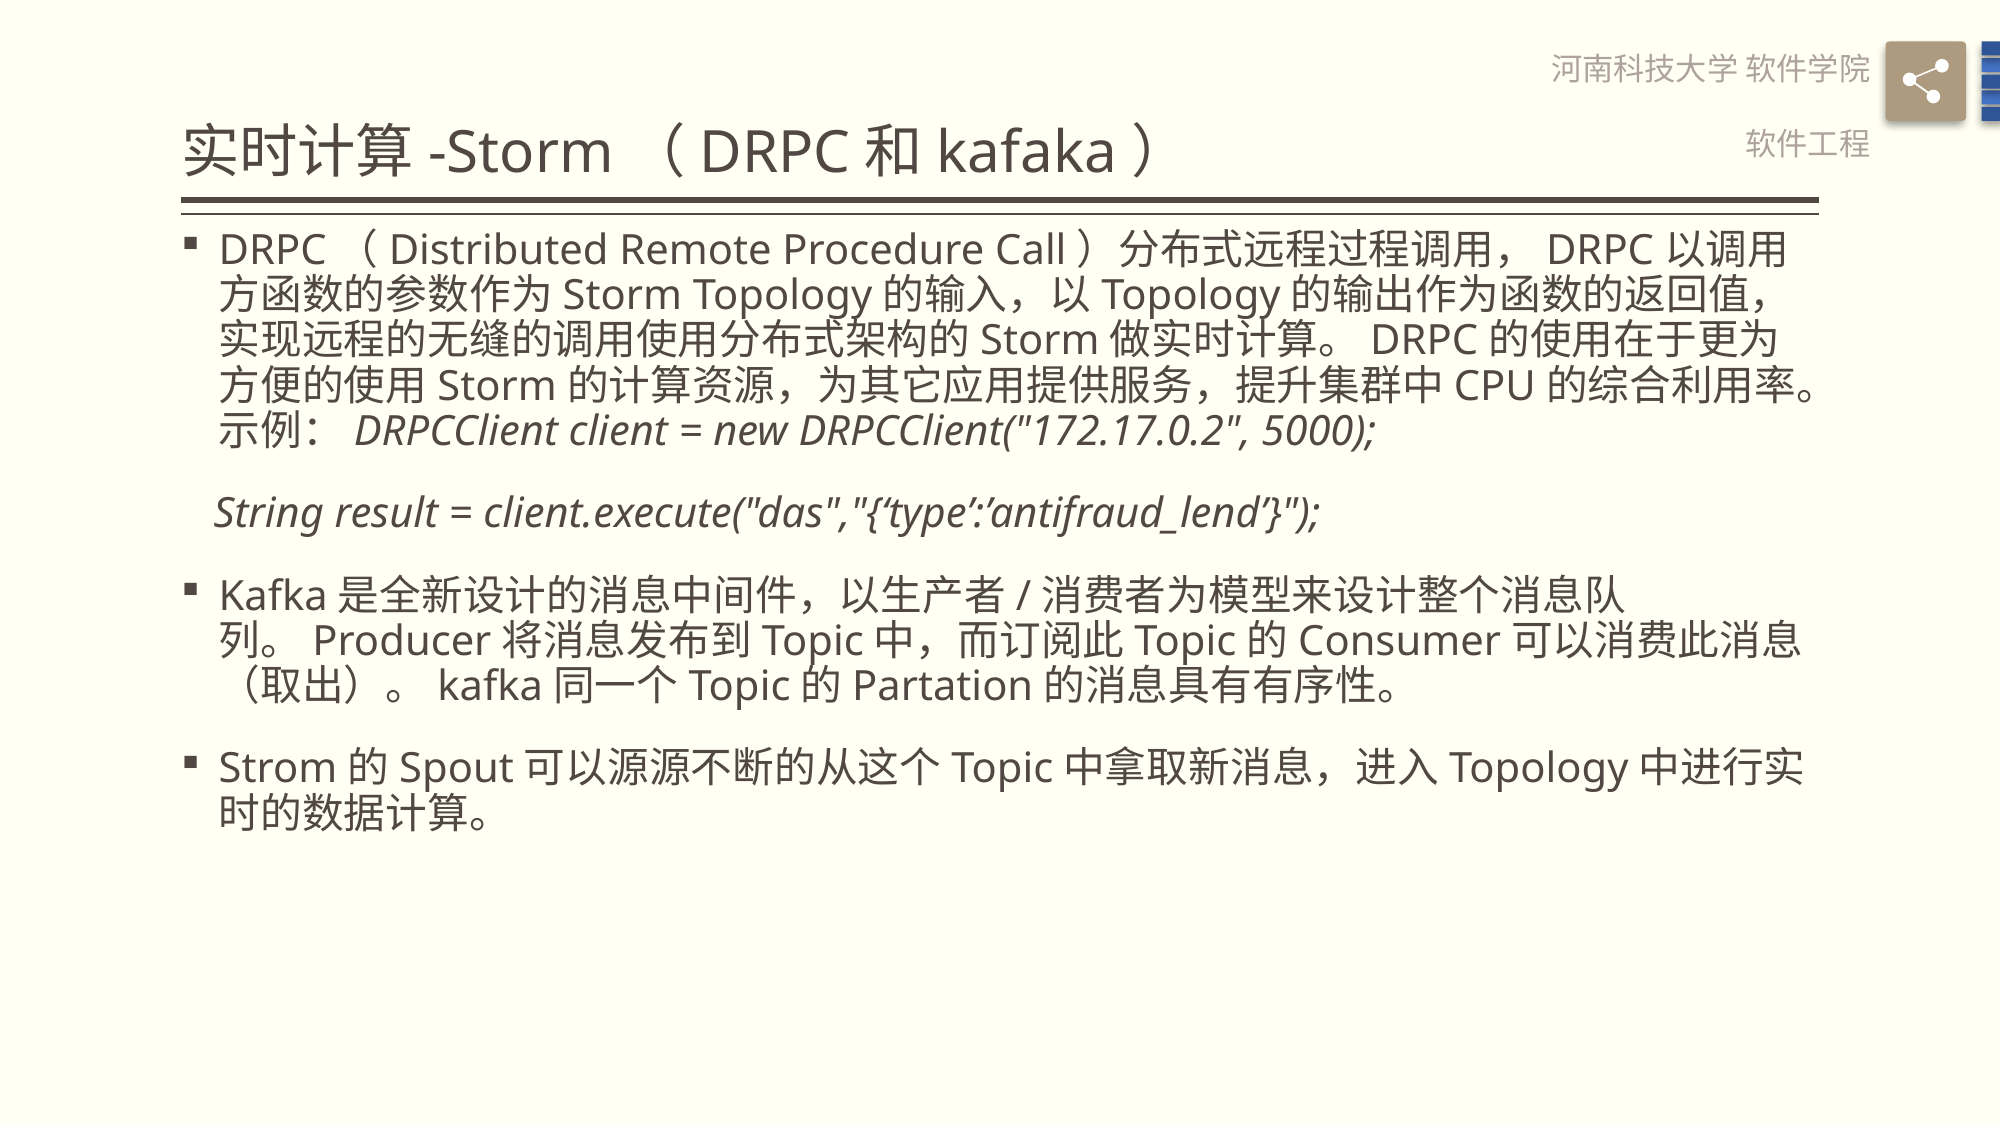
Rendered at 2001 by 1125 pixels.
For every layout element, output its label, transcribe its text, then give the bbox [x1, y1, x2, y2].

title 实时计算-Storm（DRPC和kafaka） [181, 12, 1819, 193]
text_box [1529, 41, 2000, 134]
list DRPC（Distributed Remote Procedure Call）分布式远程过程调用，DRPC以调用方函数的参数作为Storm Topology的输入，以Topology的输出作为函数的返回值，实现远程的无缝的调用使用分布式架构的Storm做实时计算。DRPC的使用在于更为方便的使用Storm的计算资源，为其它应用提供服务，提升集群中CPU的综合利用率。示例：DRPCClient client = new DRPCClient("172.17.0.2", 5000); String result = client.execute("das","{‘type’:’antifraud_lend’}"); Kafka是全新设计的消息中间件，以生产者/消费者为模型来设计整个消息队列。Producer将消息发布到Topic中，而订阅此Topic的Consumer可以消费此消息（取出）。kafka同一个Topic的Partation的消息具有有序性。 Strom的Spout可以源源不断的从这个Topic中拿取新消息，进入Topology中进行实时的数据计算。 [181, 221, 1819, 1013]
